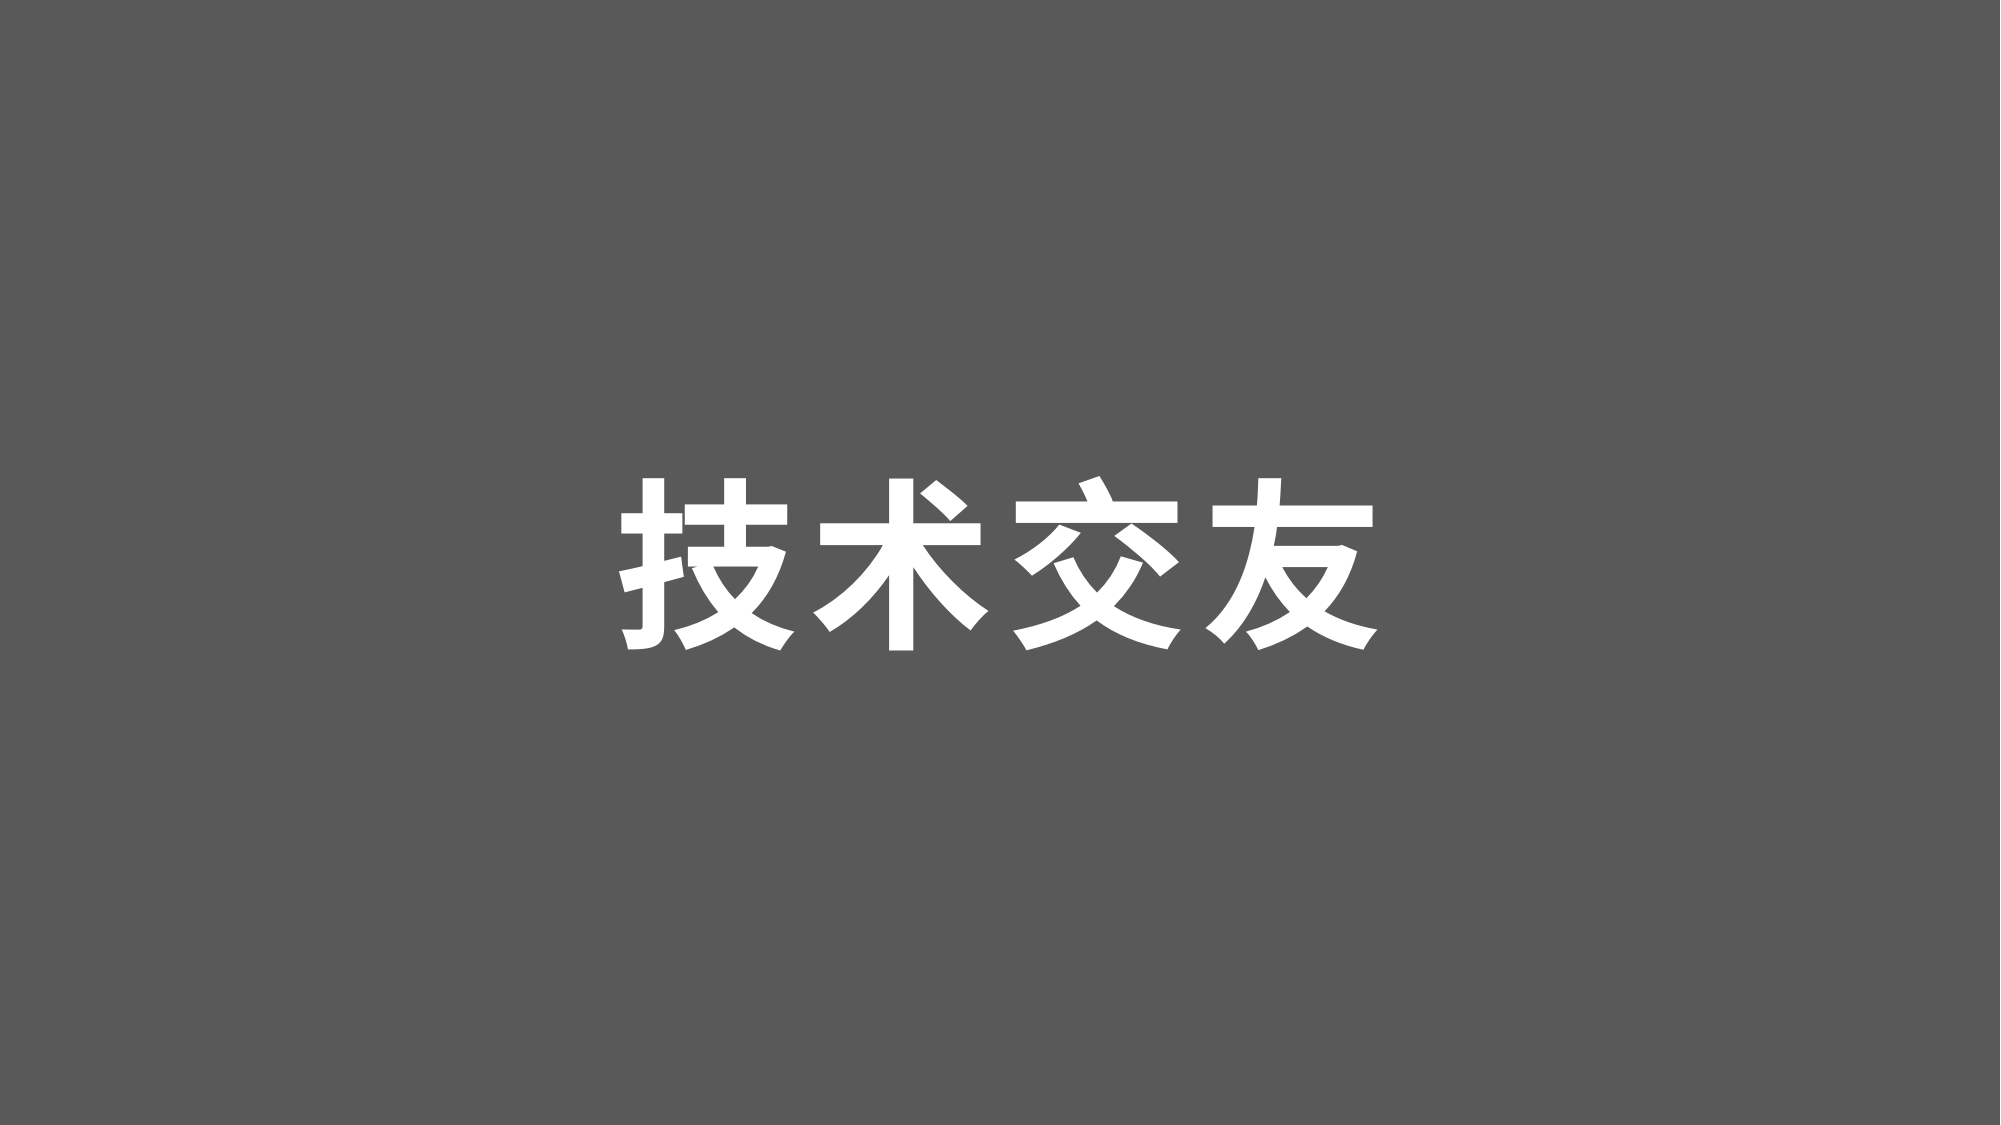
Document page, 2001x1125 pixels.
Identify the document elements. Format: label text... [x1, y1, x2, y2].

text_box 技术交友 [599, 443, 1401, 679]
